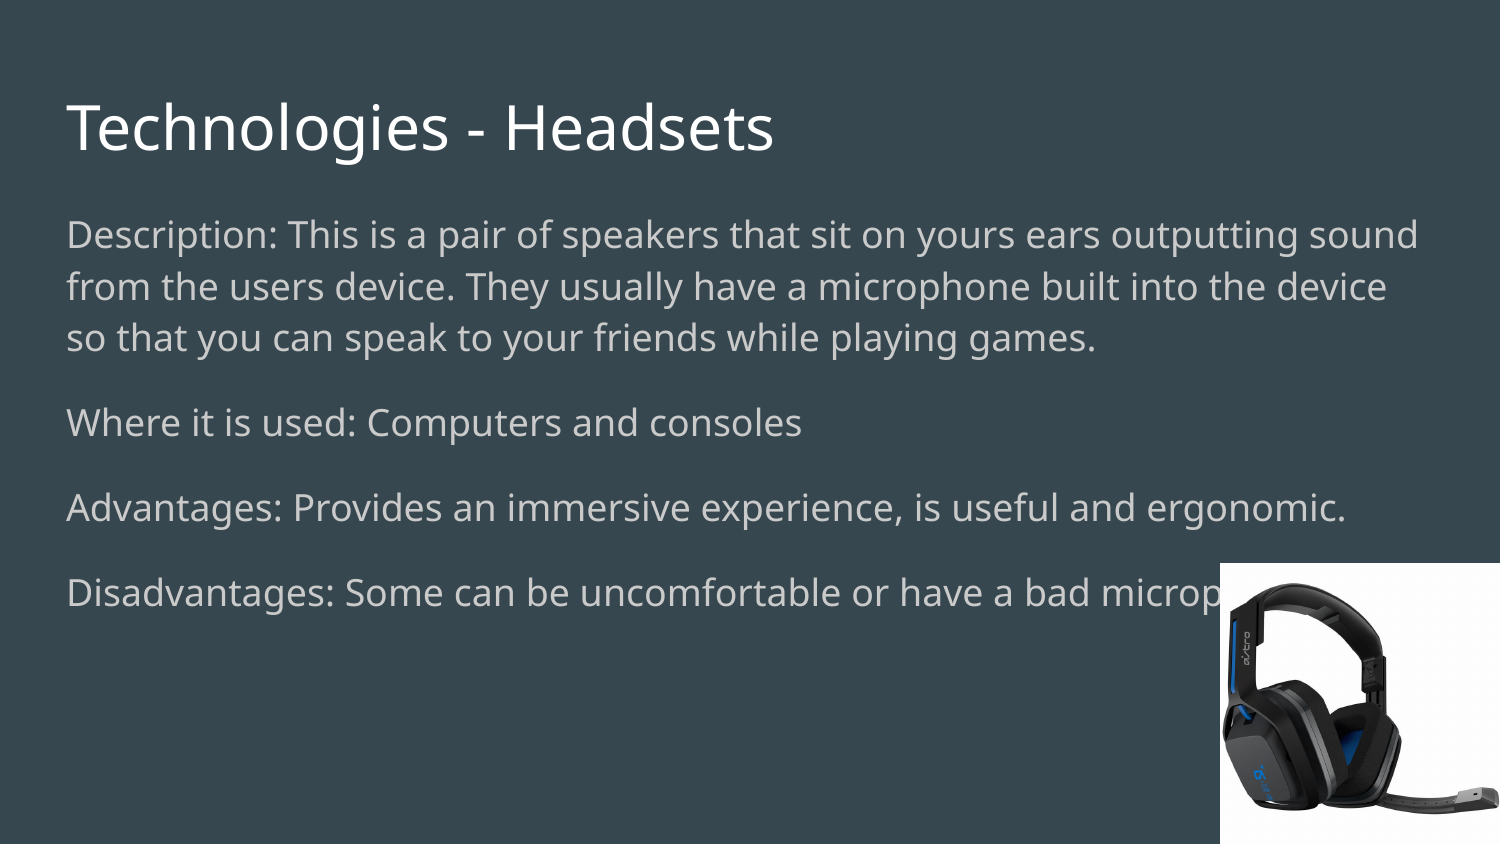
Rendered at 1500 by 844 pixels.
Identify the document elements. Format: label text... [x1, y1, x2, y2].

title Technologies - Headsets [51, 72, 1449, 167]
list Description: This is a pair of speakers that sit on yours ears outputting sound from the users device. They usually have a microphone built into the device so that you can speak to your friends while playing games. Where it is used: Computers and consoles Advantages: Provides an immersive experience, is useful and ergonomic. Disadvantages: Some can be uncomfortable or have a bad microphone. [51, 189, 1449, 750]
picture [1219, 563, 1500, 844]
